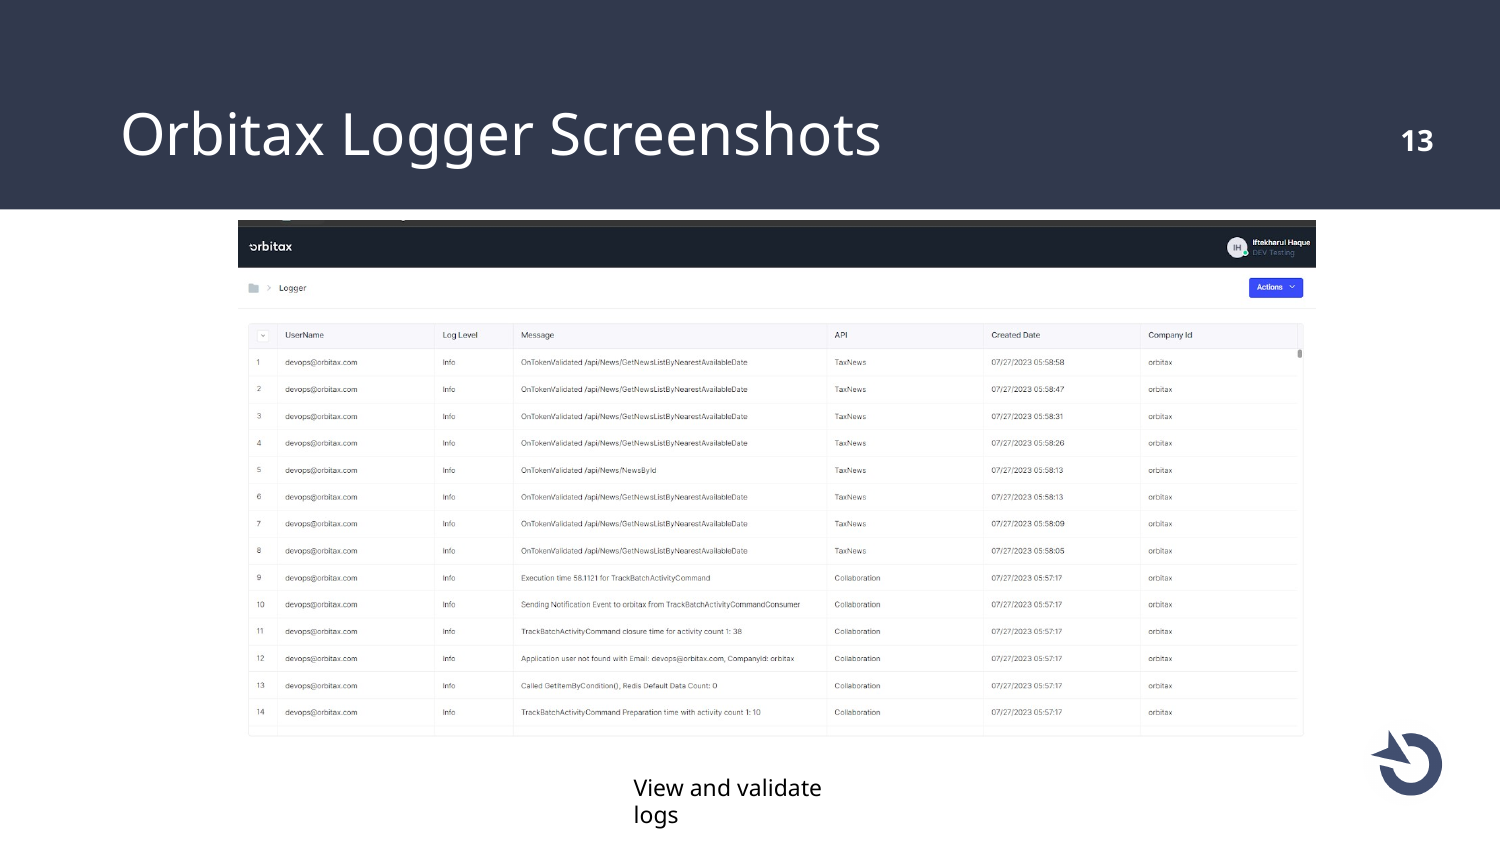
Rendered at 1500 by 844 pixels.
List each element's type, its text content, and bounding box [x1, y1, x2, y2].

picture [238, 220, 1316, 745]
slide_number ‹#› [1358, 109, 1449, 175]
title Orbitax Logger Screenshots [105, 82, 1449, 185]
picture [1363, 719, 1449, 806]
text_box View and validate logs [618, 758, 882, 804]
